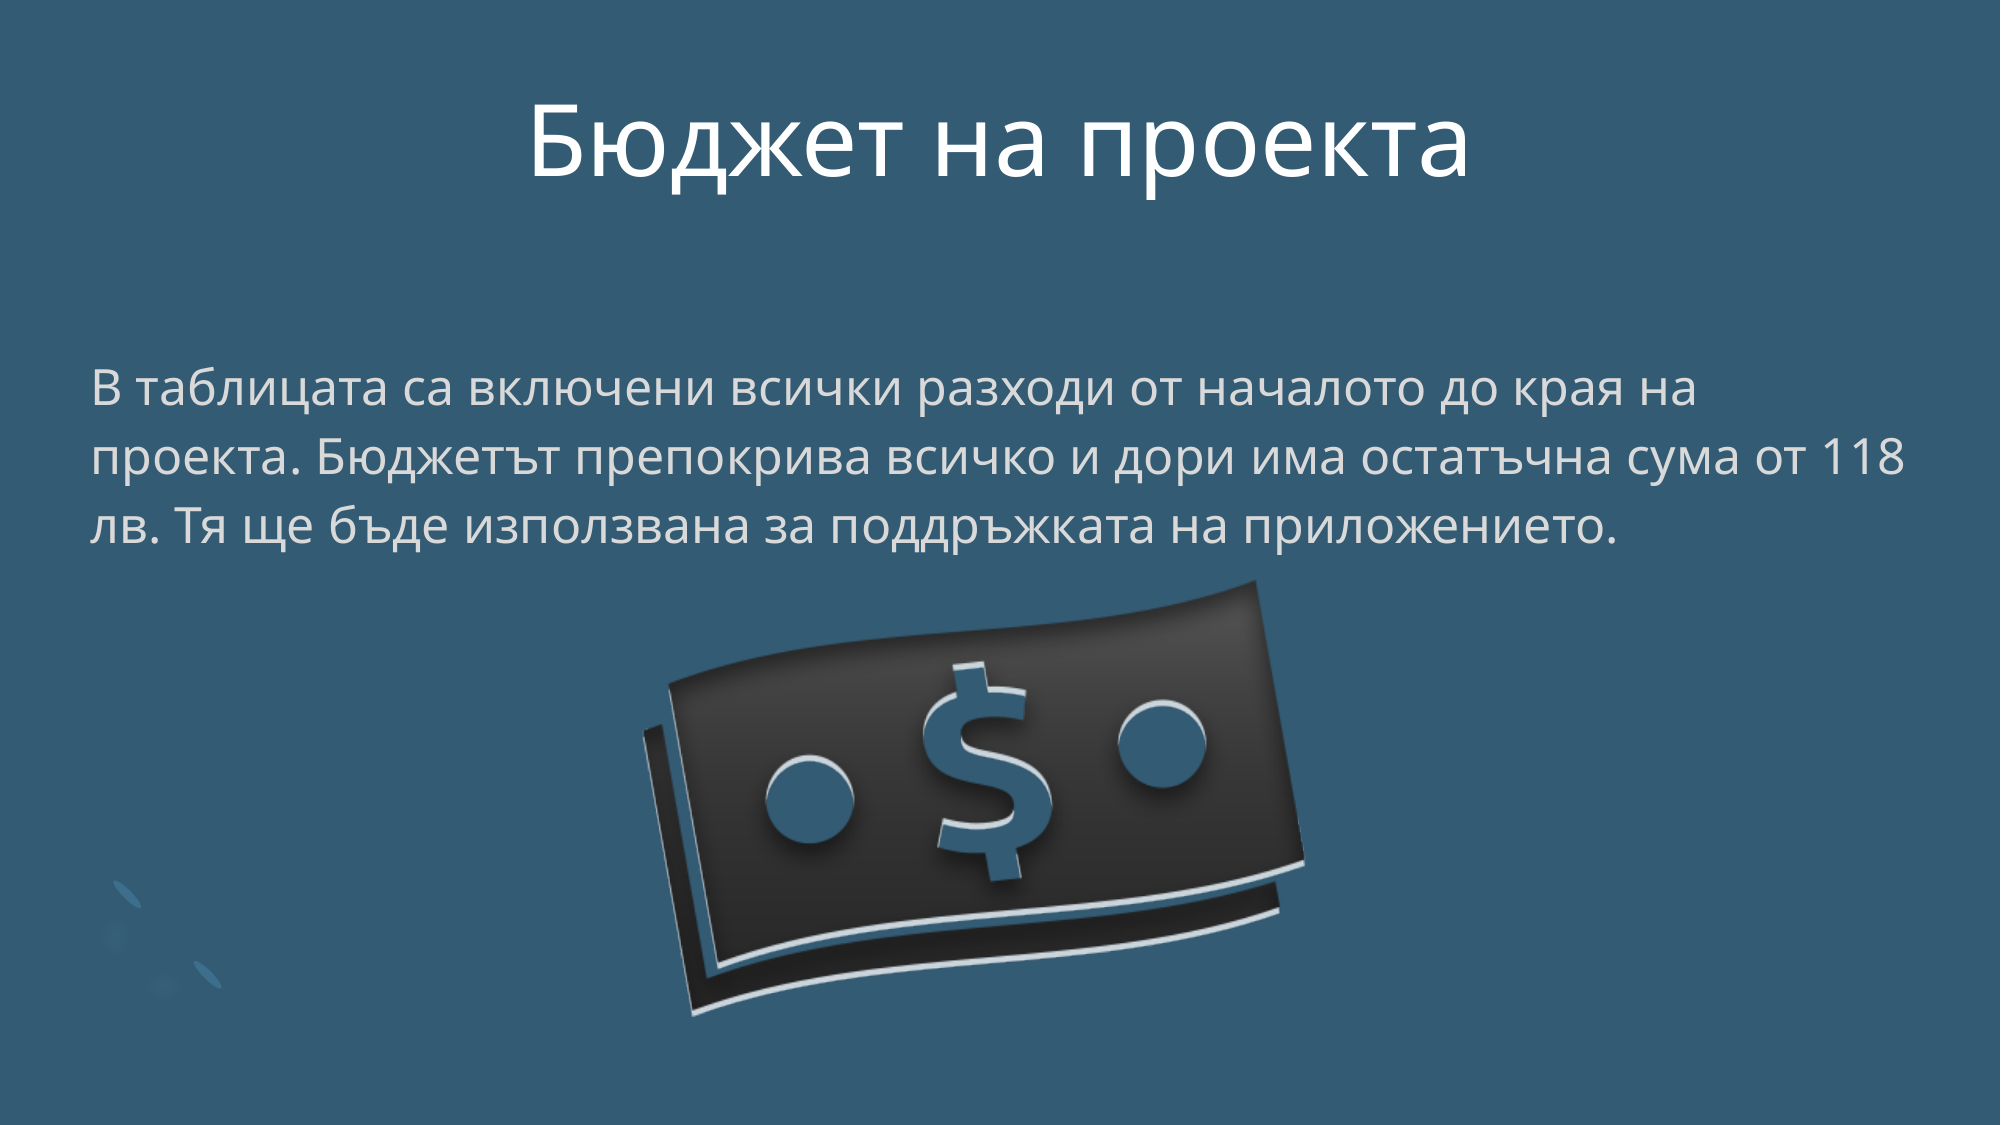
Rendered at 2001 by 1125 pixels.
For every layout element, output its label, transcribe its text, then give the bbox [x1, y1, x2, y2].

title Бюджет на проекта [90, 90, 1910, 309]
list В таблицата са включени всички разходи от началото до края на проекта. Бюджетът препокрива всичко и дори има остатъчна сума от 118 лв. Тя ще бъде използвана за поддръжката на приложението. [90, 346, 1910, 635]
picture [573, 396, 1374, 1125]
